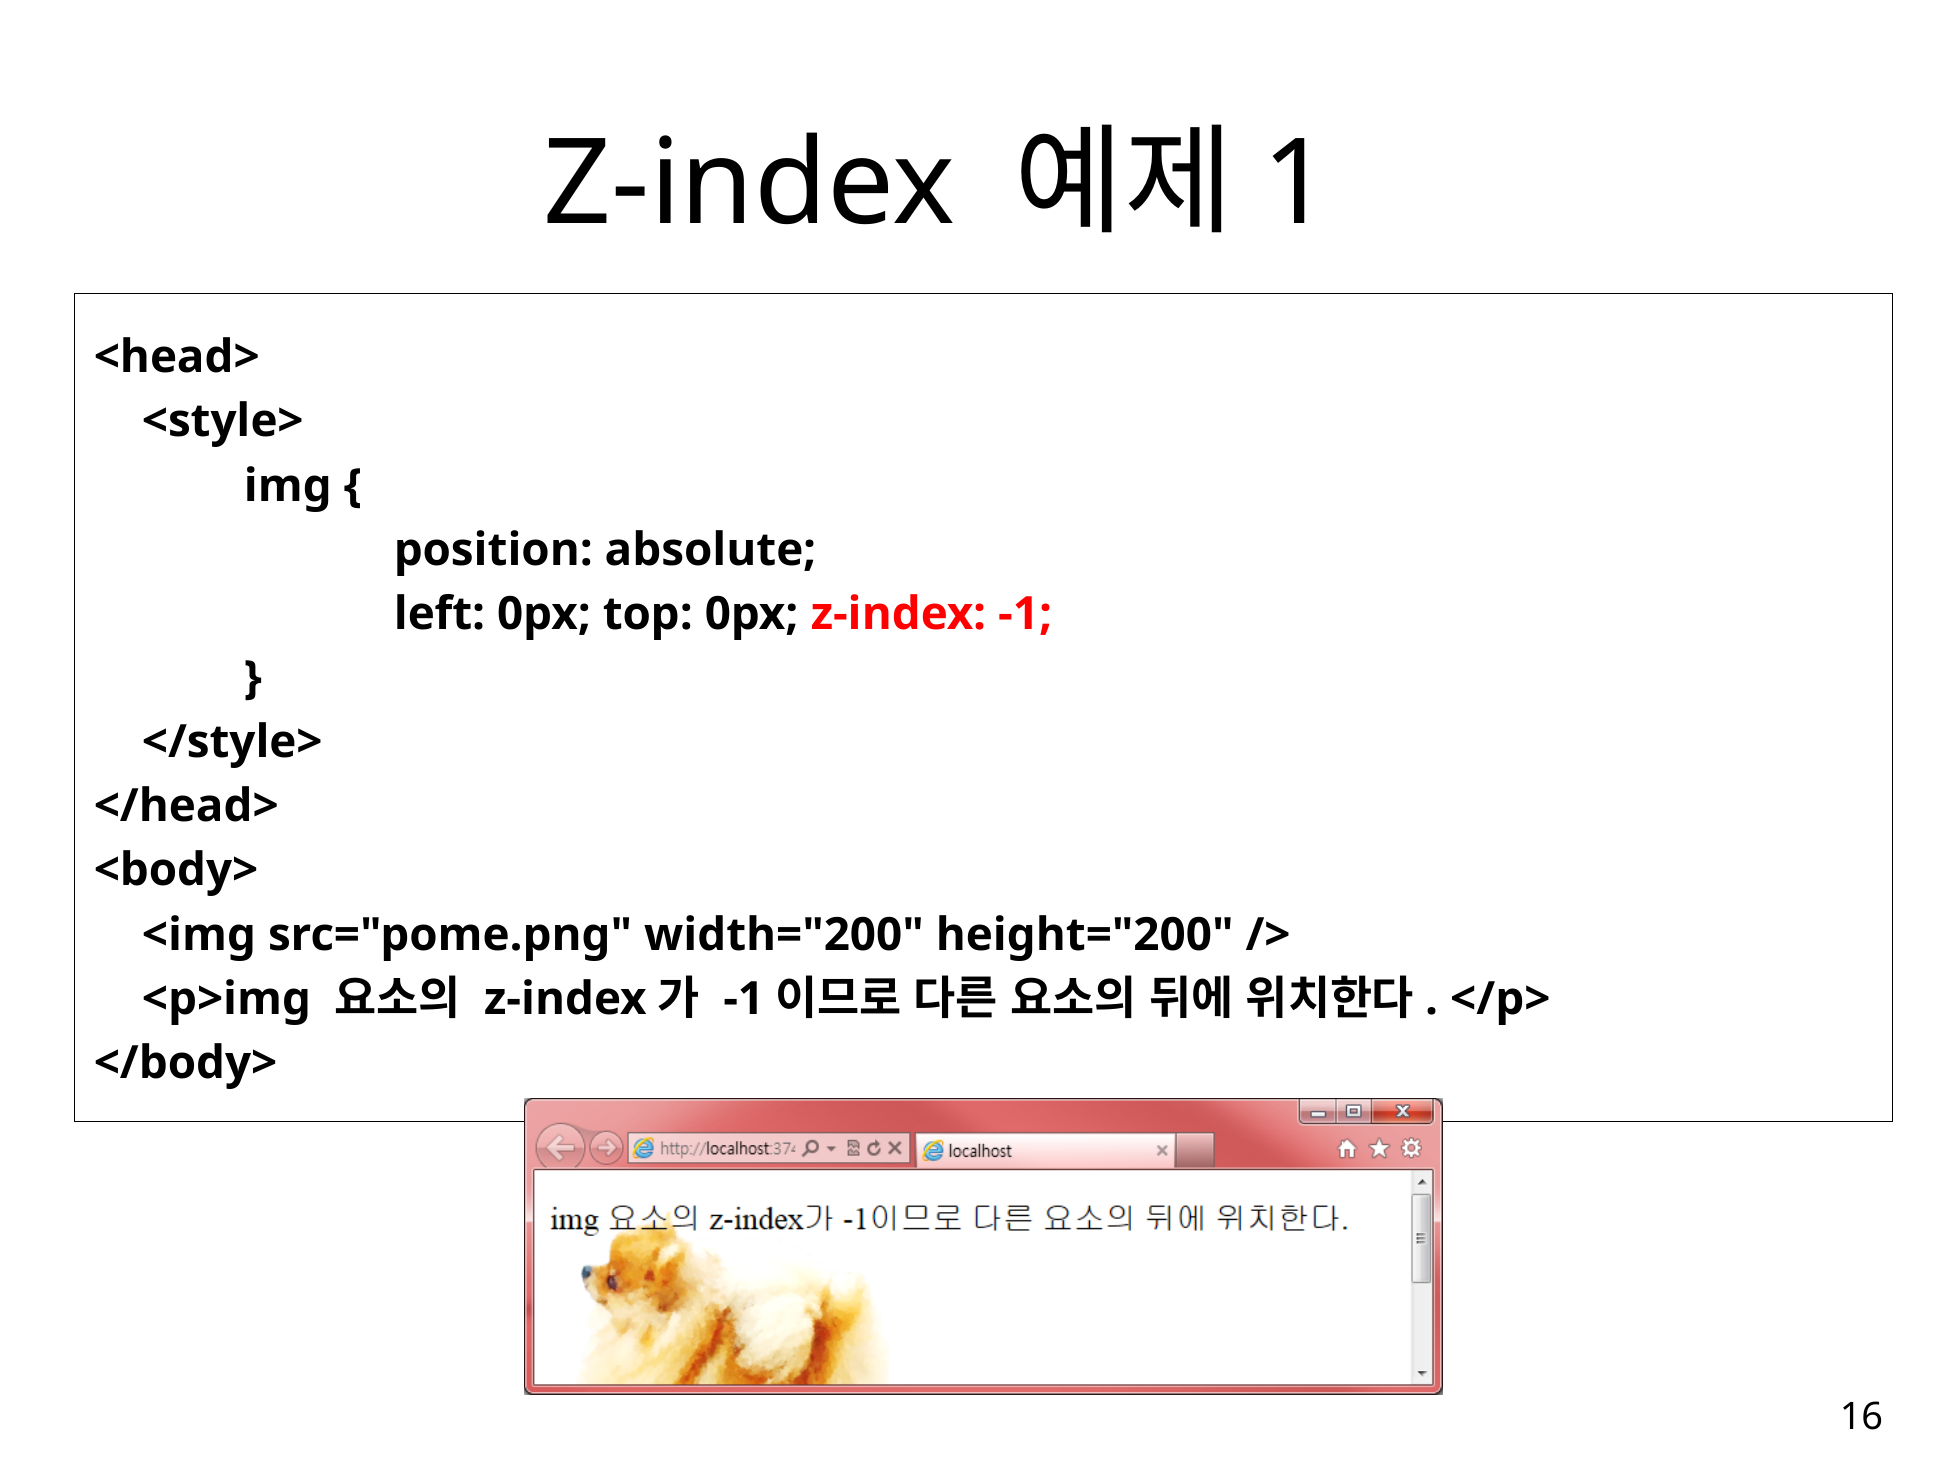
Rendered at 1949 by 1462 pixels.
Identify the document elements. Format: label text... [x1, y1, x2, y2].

text_box <head> <style> img { position: absolute; left: 0px; top: 0px; z-index: -1; } </style> </head> <body> <img src="pome.png" width="200" height="200" /> <p>img 요소의 z-index가 -1이므로 다른 요소의 뒤에 위치한다. </p> </body> [74, 293, 1893, 1122]
title Z-index 예제1 [156, 92, 1749, 255]
picture [523, 1098, 1443, 1396]
slide_number 16 [1496, 1372, 1899, 1462]
